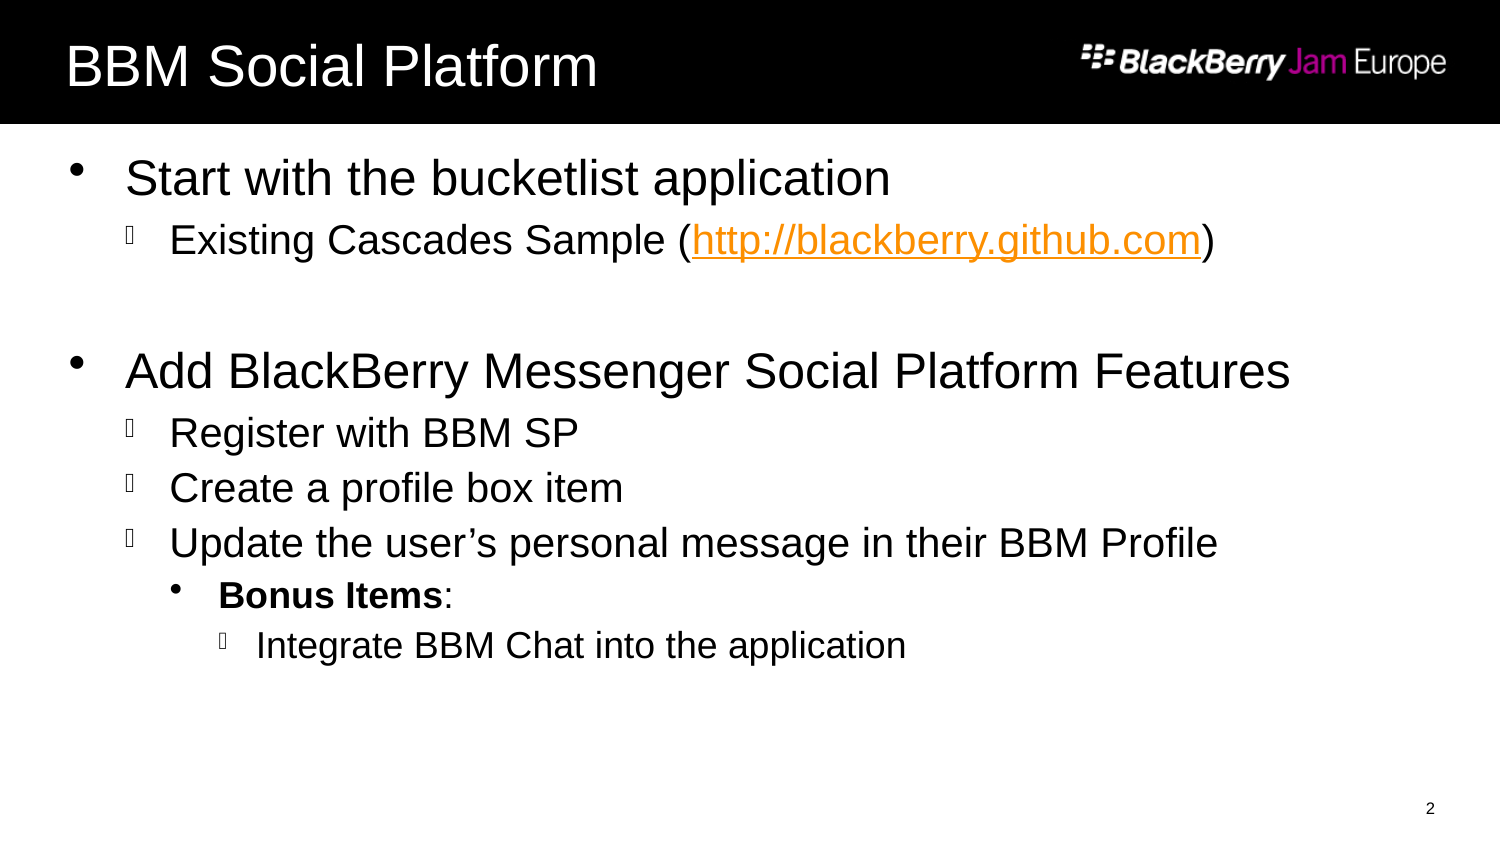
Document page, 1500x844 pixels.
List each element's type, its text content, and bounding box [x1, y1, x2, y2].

slide_number 2 [1099, 766, 1451, 826]
title BBM Social Platform [49, 15, 1001, 110]
list Start with the bucketlist application Existing Cascades Sample (http://blackberry.github.com) Add BlackBerry Messenger Social Platform Features Register with BBM SP Create a profile box item Update the user’s personal message in their BBM Profile Bonus Items: Integrate BBM Chat into the application [53, 146, 1417, 760]
picture [0, 0, 1500, 124]
